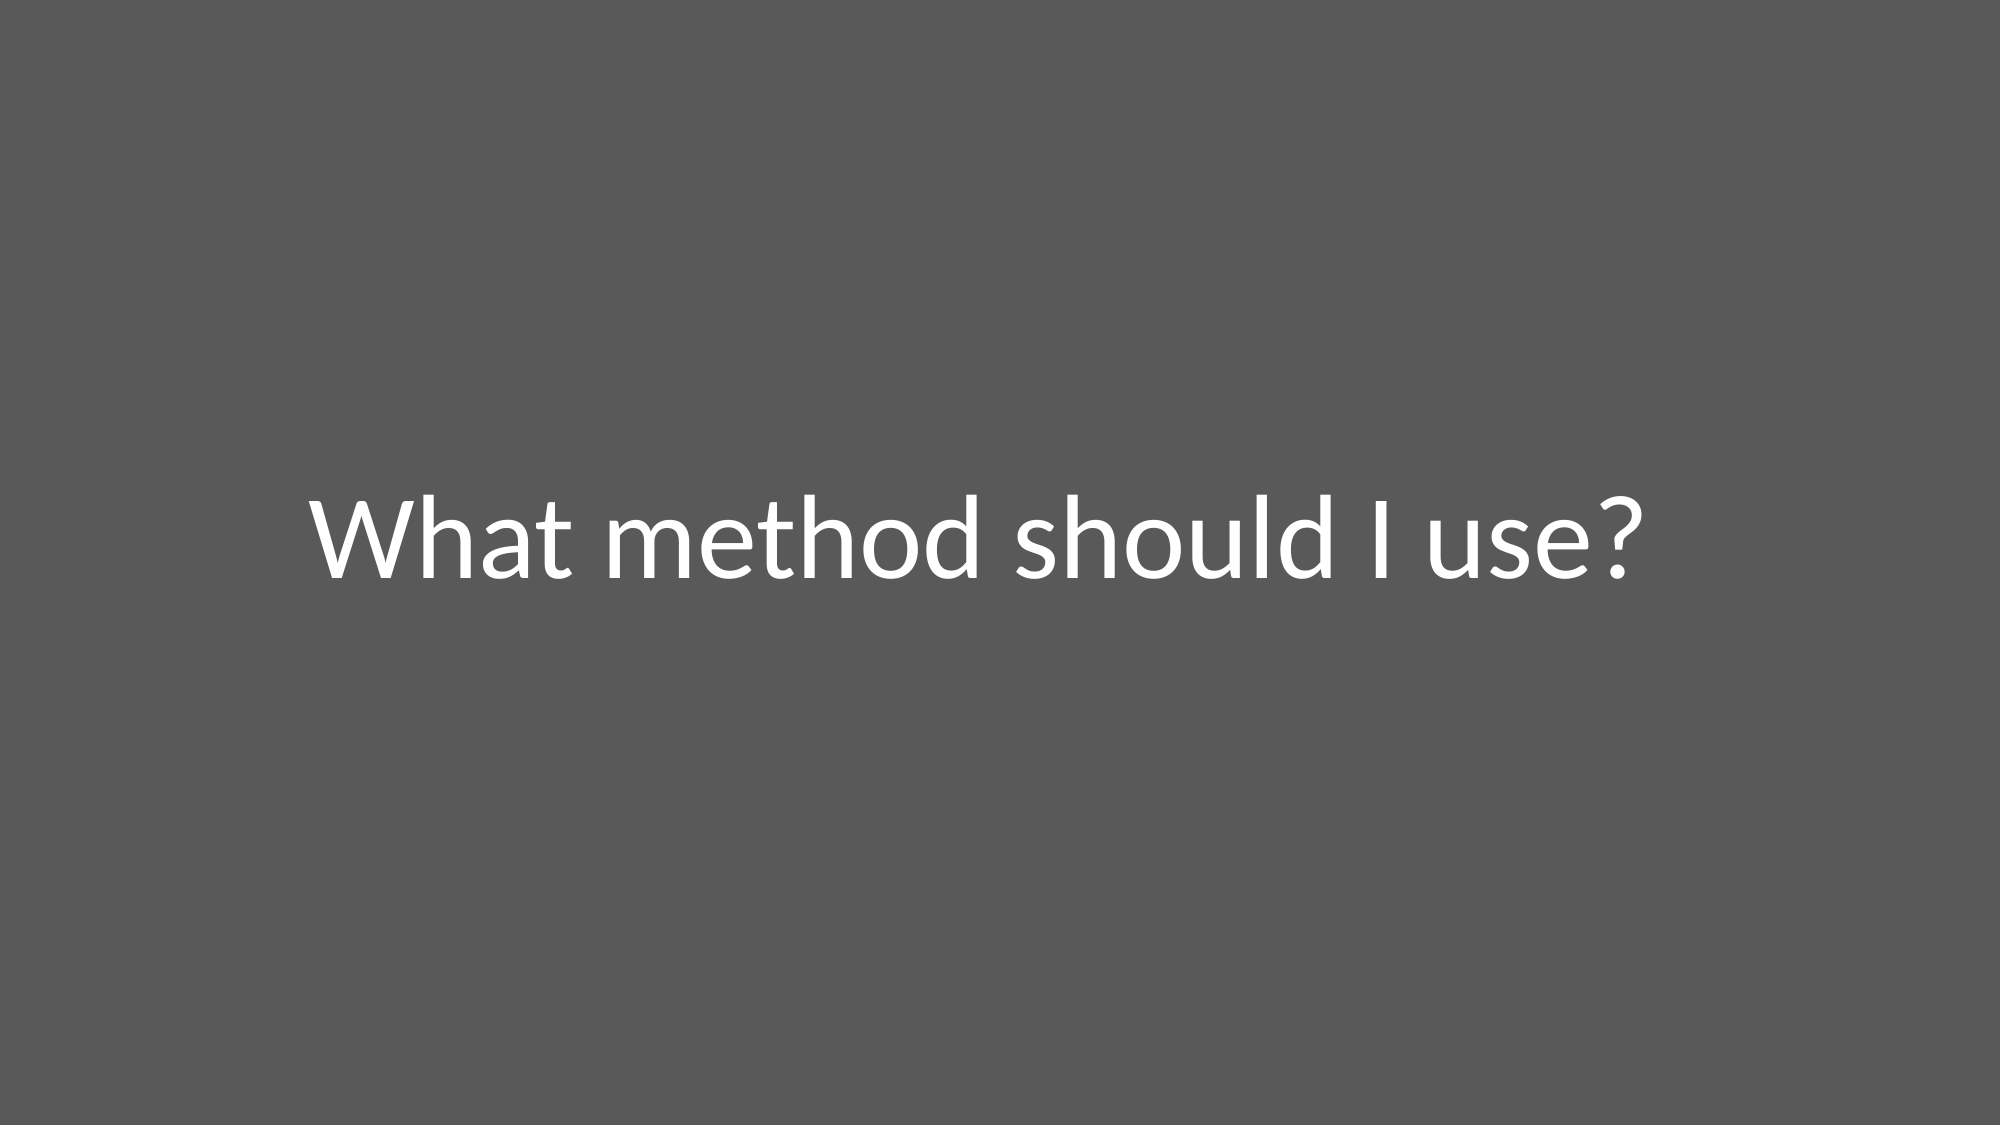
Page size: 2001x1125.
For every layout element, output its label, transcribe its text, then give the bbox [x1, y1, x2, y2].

title What method should I use? [208, 467, 1751, 612]
